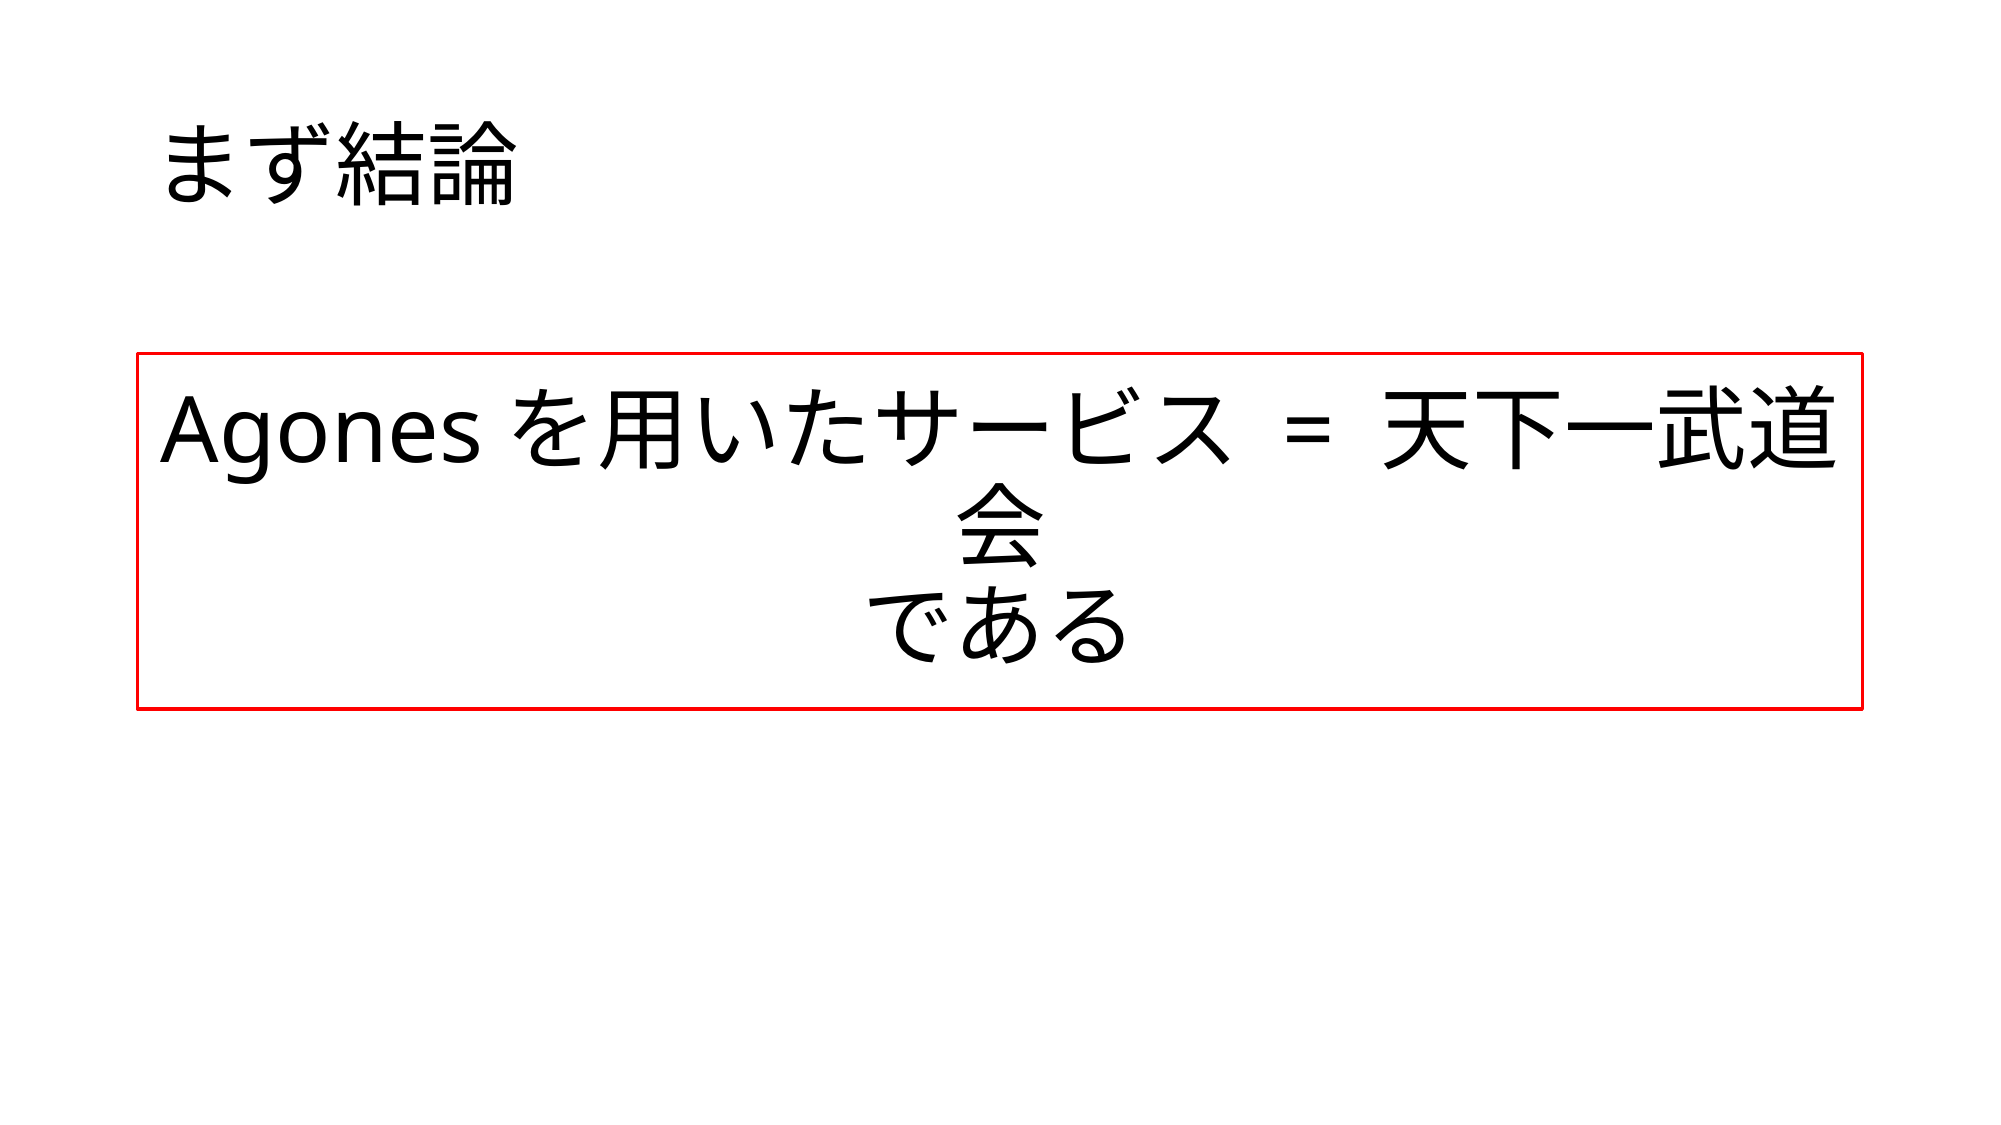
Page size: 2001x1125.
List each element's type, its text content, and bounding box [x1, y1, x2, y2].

text_box まず結論 [137, 59, 1863, 278]
title Agonesを用いたサービス = 天下一武道会 である [137, 353, 1863, 709]
